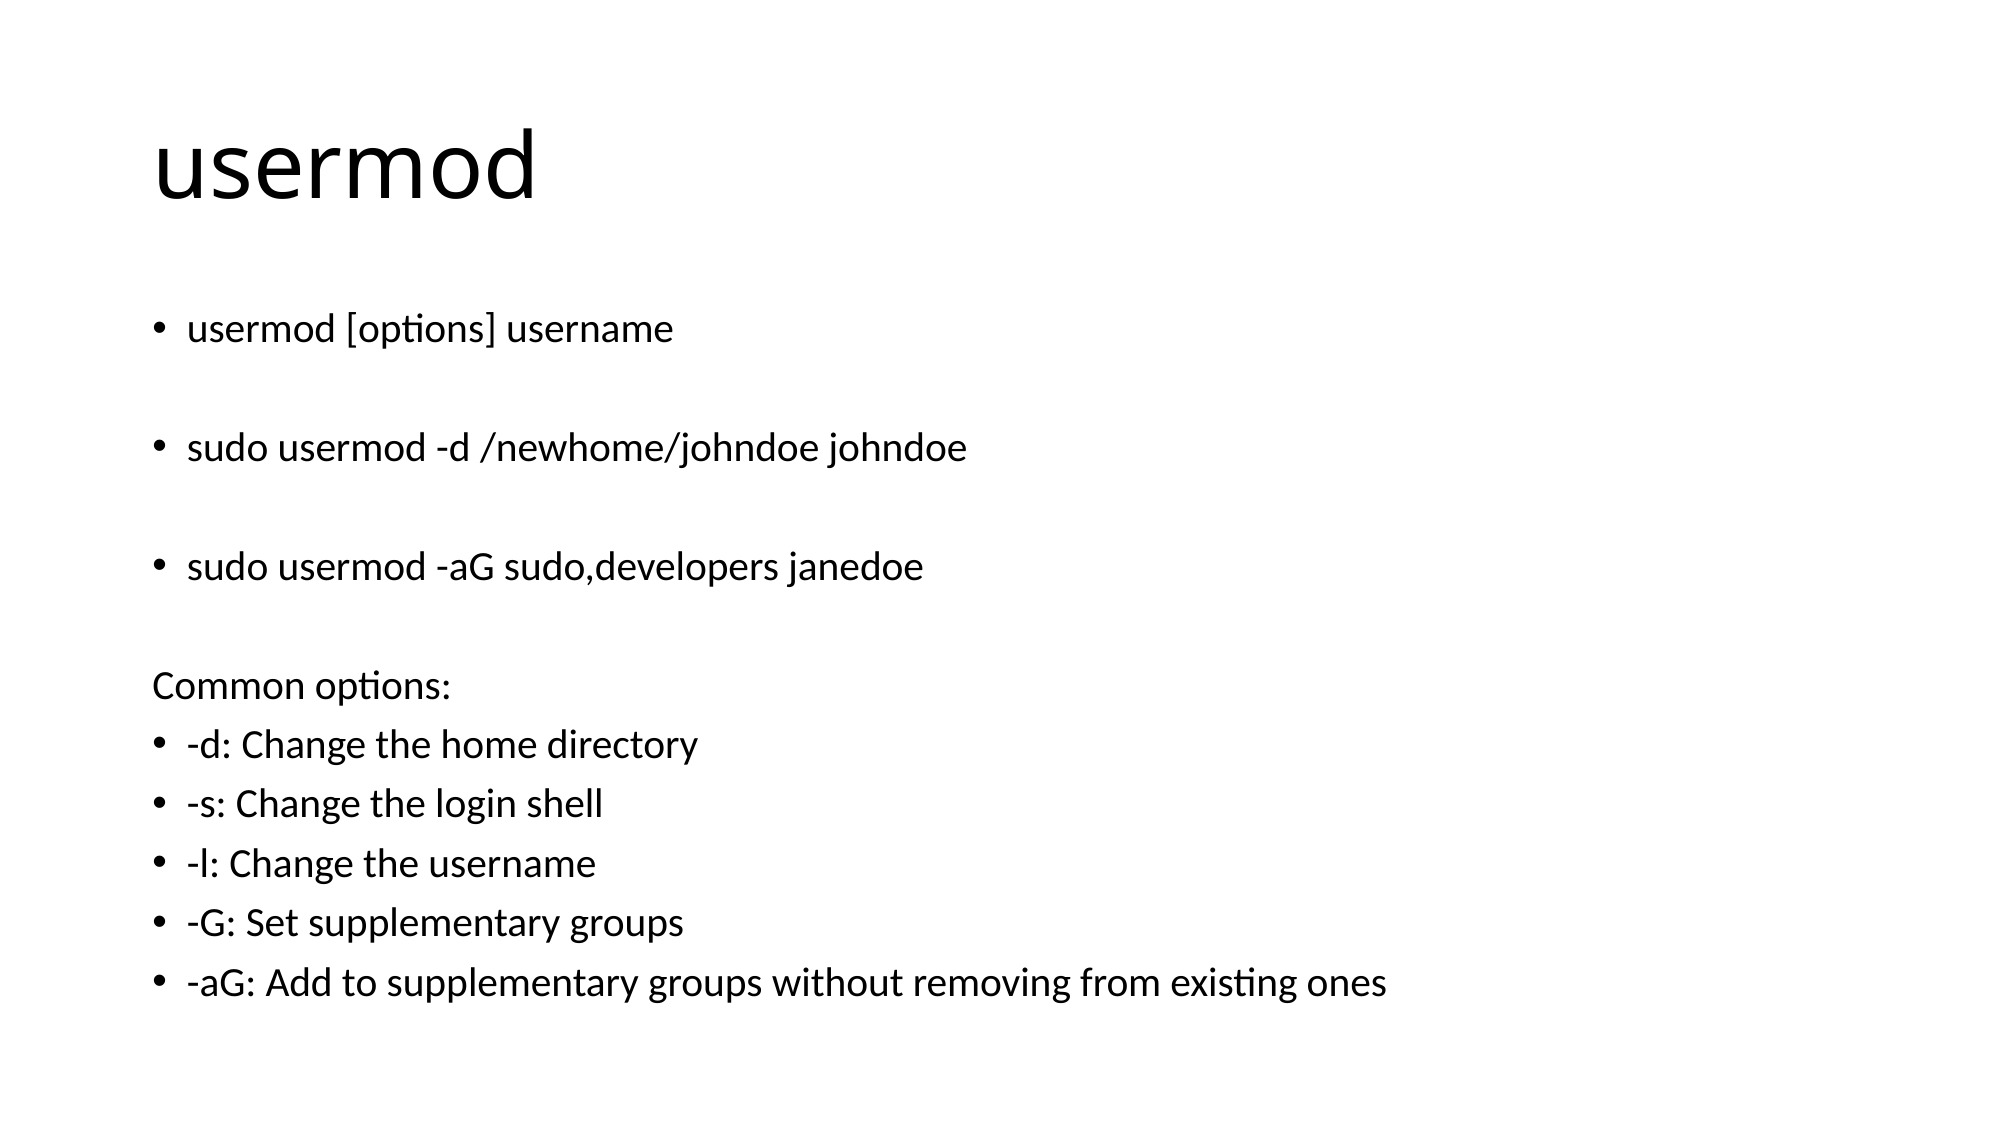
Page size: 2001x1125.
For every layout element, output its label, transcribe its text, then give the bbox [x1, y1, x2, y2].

title usermod [137, 59, 1863, 278]
list usermod [options] username sudo usermod -d /newhome/johndoe johndoe sudo usermod -aG sudo,developers janedoe Common options: -d: Change the home directory -s: Change the login shell -l: Change the username -G: Set supplementary groups -aG: Add to supplementary groups without removing from existing ones [137, 299, 1863, 1014]
